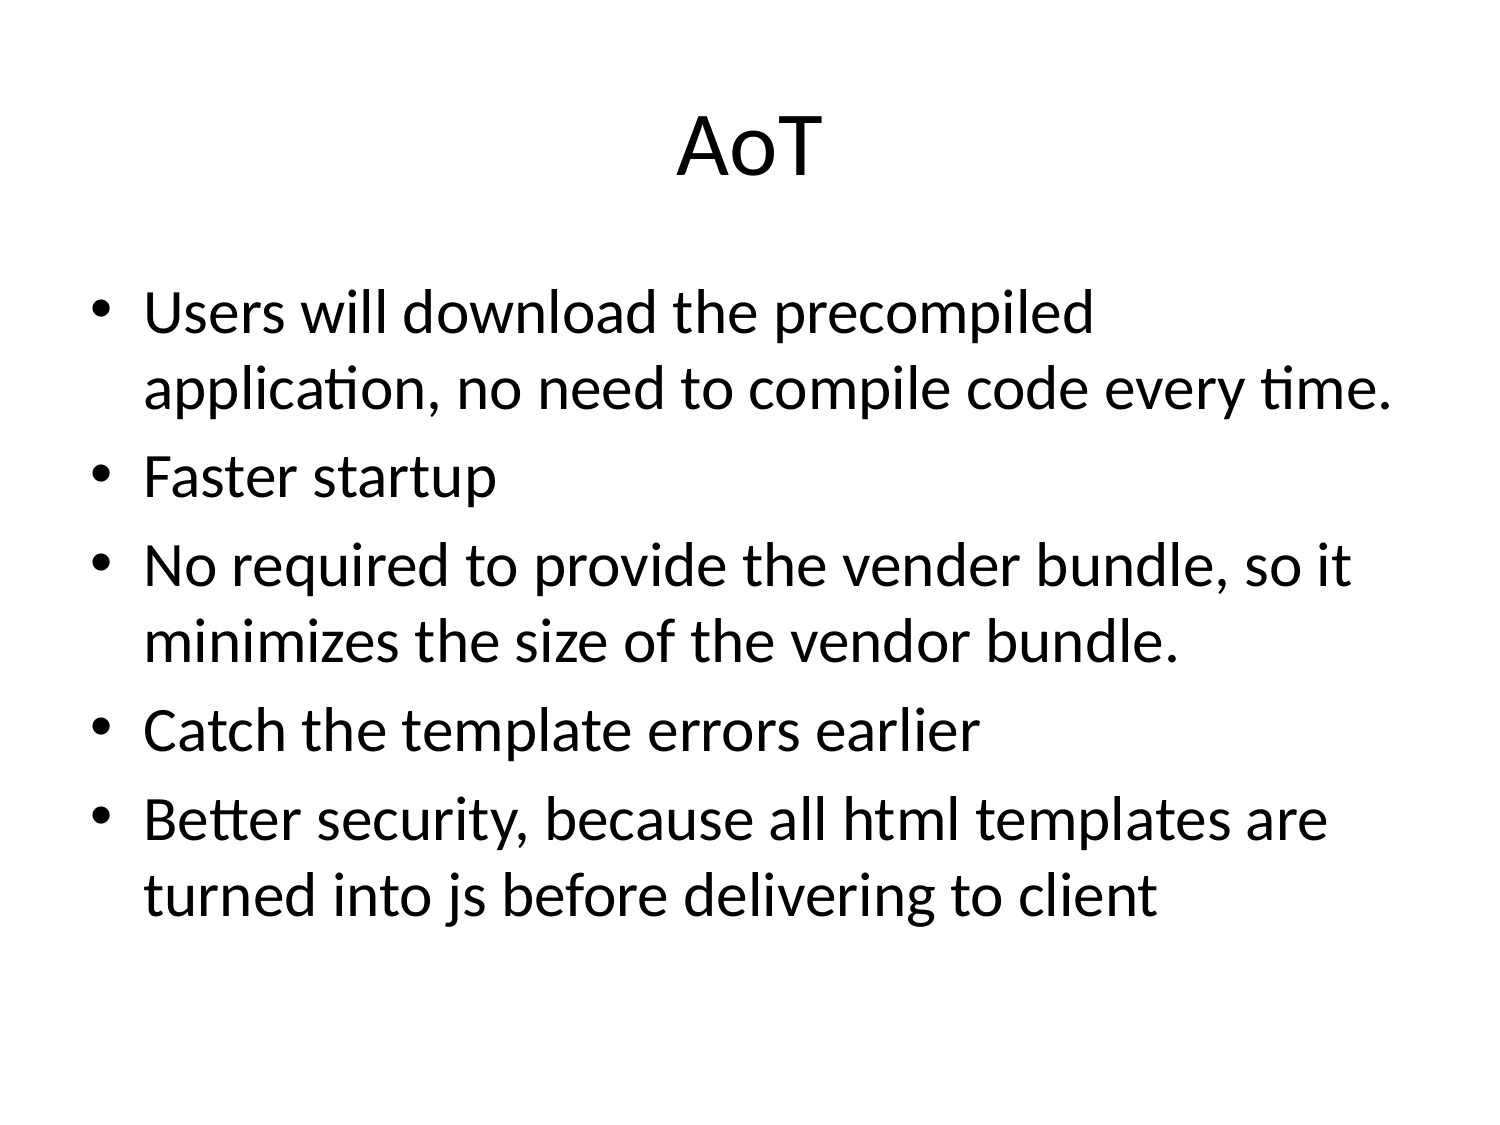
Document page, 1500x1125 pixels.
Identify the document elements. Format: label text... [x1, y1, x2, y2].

list Users will download the precompiled application, no need to compile code every time. Faster startup No required to provide the vender bundle, so it minimizes the size of the vendor bundle. Catch the template errors earlier Better security, because all html templates are turned into js before delivering to client [75, 262, 1425, 1005]
title AoT [75, 45, 1425, 233]
